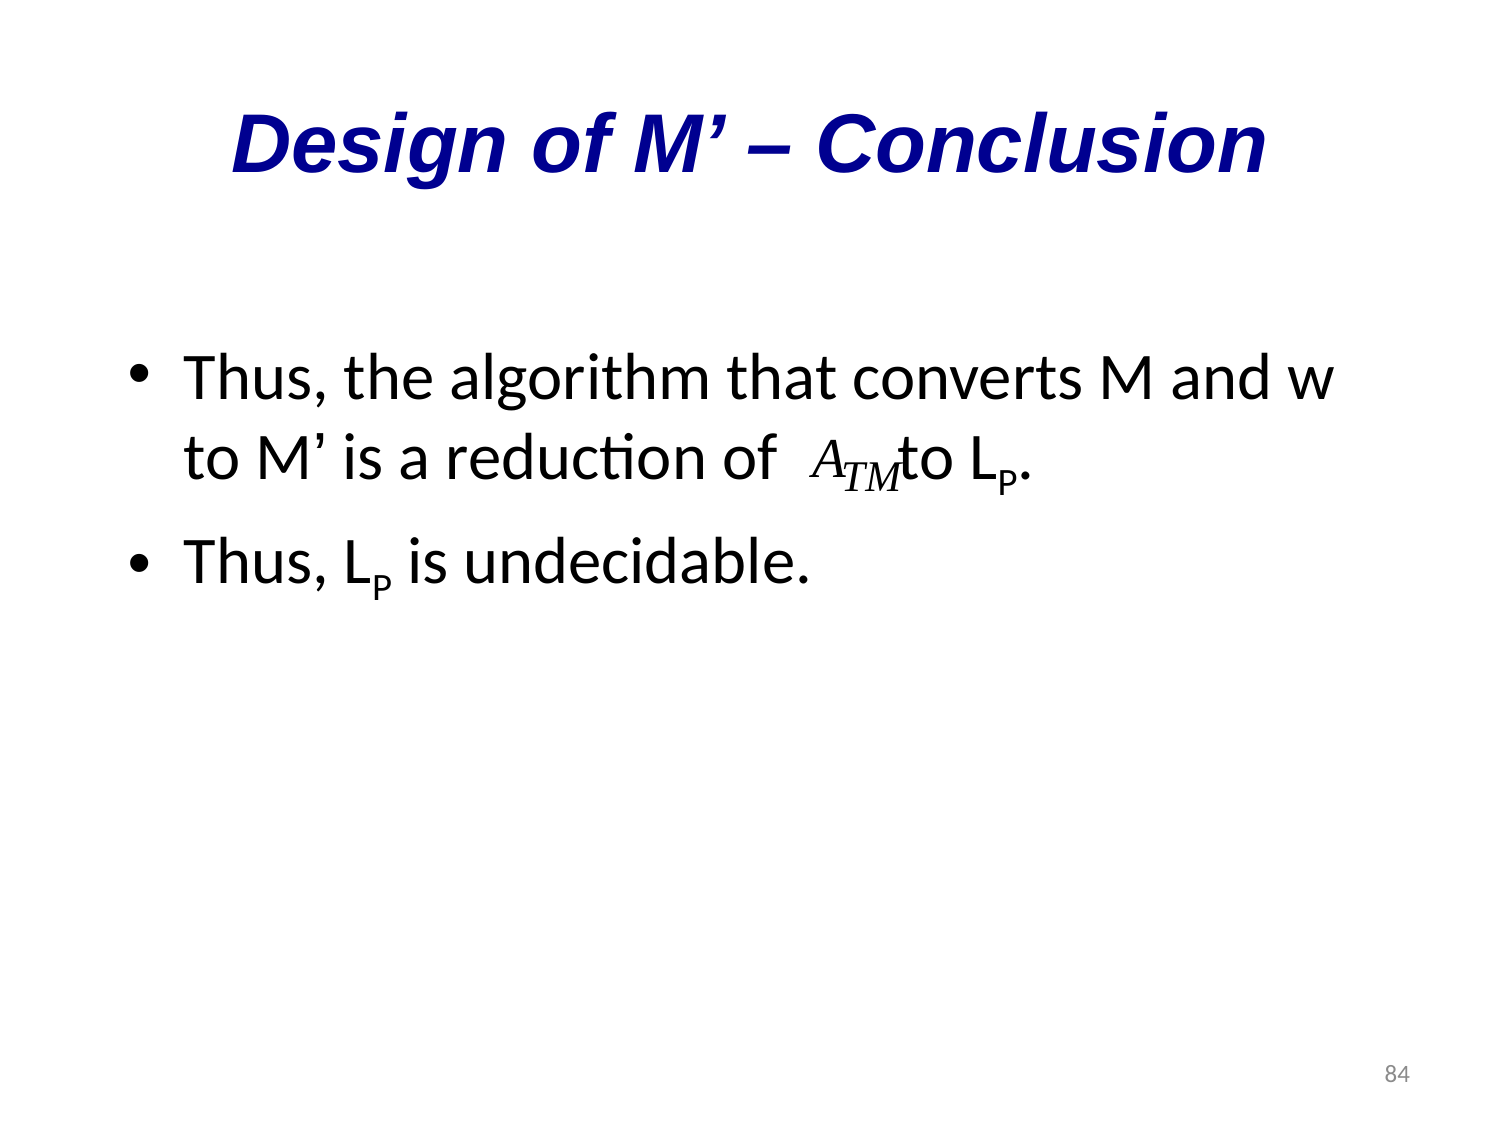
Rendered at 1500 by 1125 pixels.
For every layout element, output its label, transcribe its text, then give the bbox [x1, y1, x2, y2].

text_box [796, 420, 921, 509]
list Thus, the algorithm that converts M and w to M’ is a reduction of to LP. Thus, LP is undecidable. [112, 324, 1388, 1050]
slide_number 84 [1074, 1042, 1425, 1103]
title Design of M’ – Conclusion [75, 45, 1425, 233]
